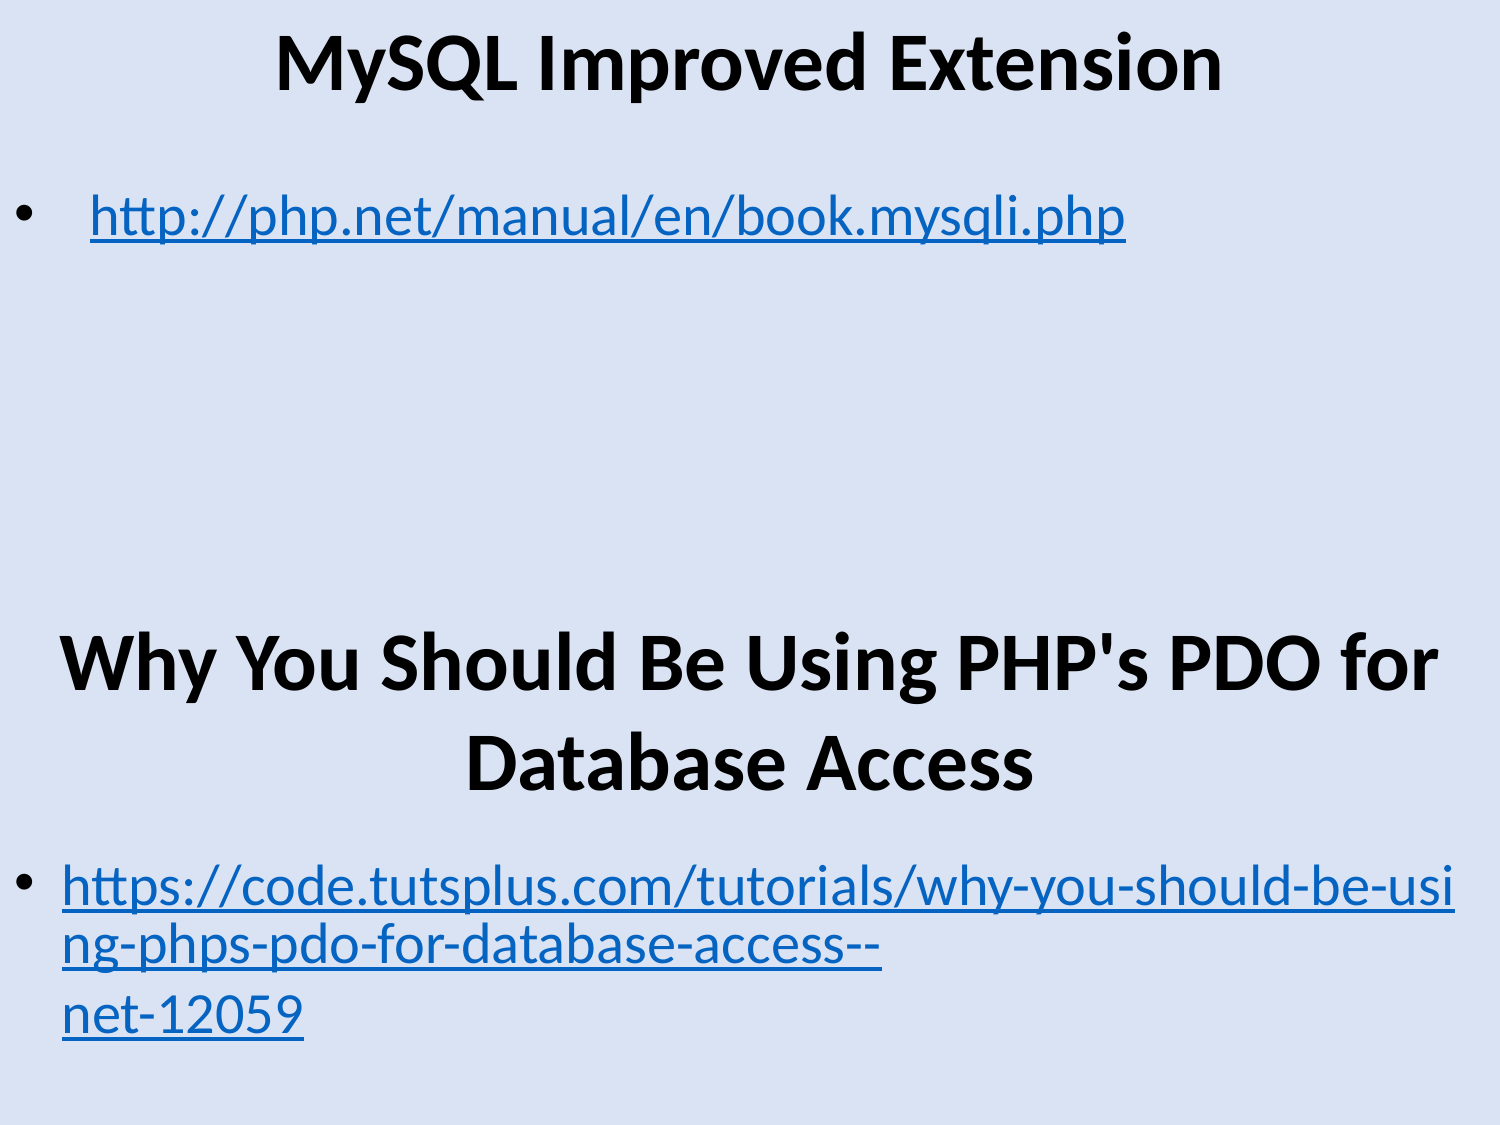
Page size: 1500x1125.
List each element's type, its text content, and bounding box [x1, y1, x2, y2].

text_box https://code.tutsplus.com/tutorials/why-you-should-be-using-phps-pdo-for-database-access--net-12059 [0, 839, 1500, 1065]
text_box Why You Should Be Using PHP's PDO for Database Access [0, 599, 1500, 815]
text_box MySQL Improved Extension http://php.net/manual/en/book.mysqli.php [0, 0, 1500, 325]
